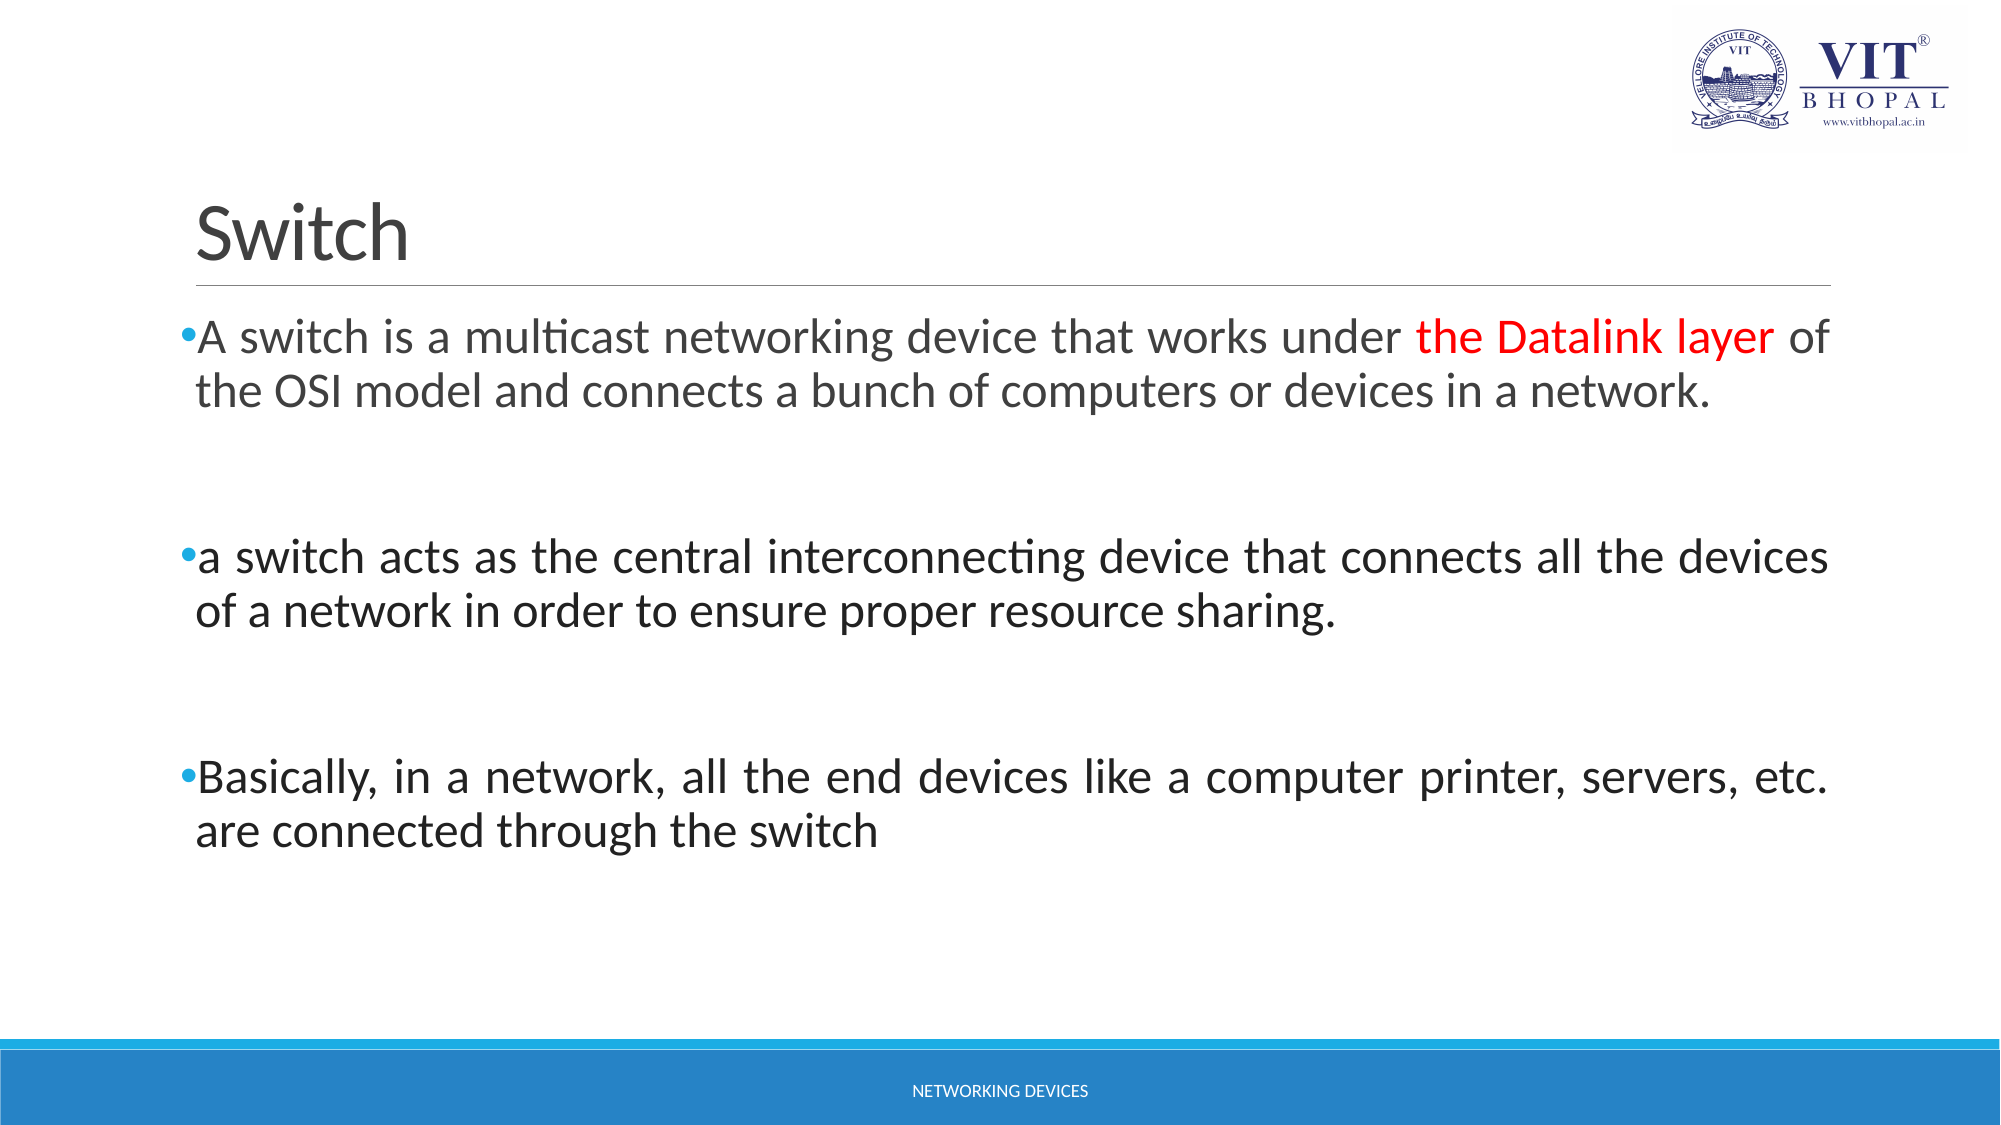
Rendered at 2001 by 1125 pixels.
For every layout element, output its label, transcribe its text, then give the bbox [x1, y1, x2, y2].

title Switch [180, 47, 1830, 285]
list A switch is a multicast networking device that works under the Datalink layer of the OSI model and connects a bunch of computers or devices in a network. a switch acts as the central interconnecting device that connects all the devices of a network in order to ensure proper resource sharing. Basically, in a network, all the end devices like a computer printer, servers, etc. are connected through the switch [180, 302, 1830, 963]
footer Networking Devices [604, 1059, 1396, 1120]
picture [1672, 5, 1968, 153]
